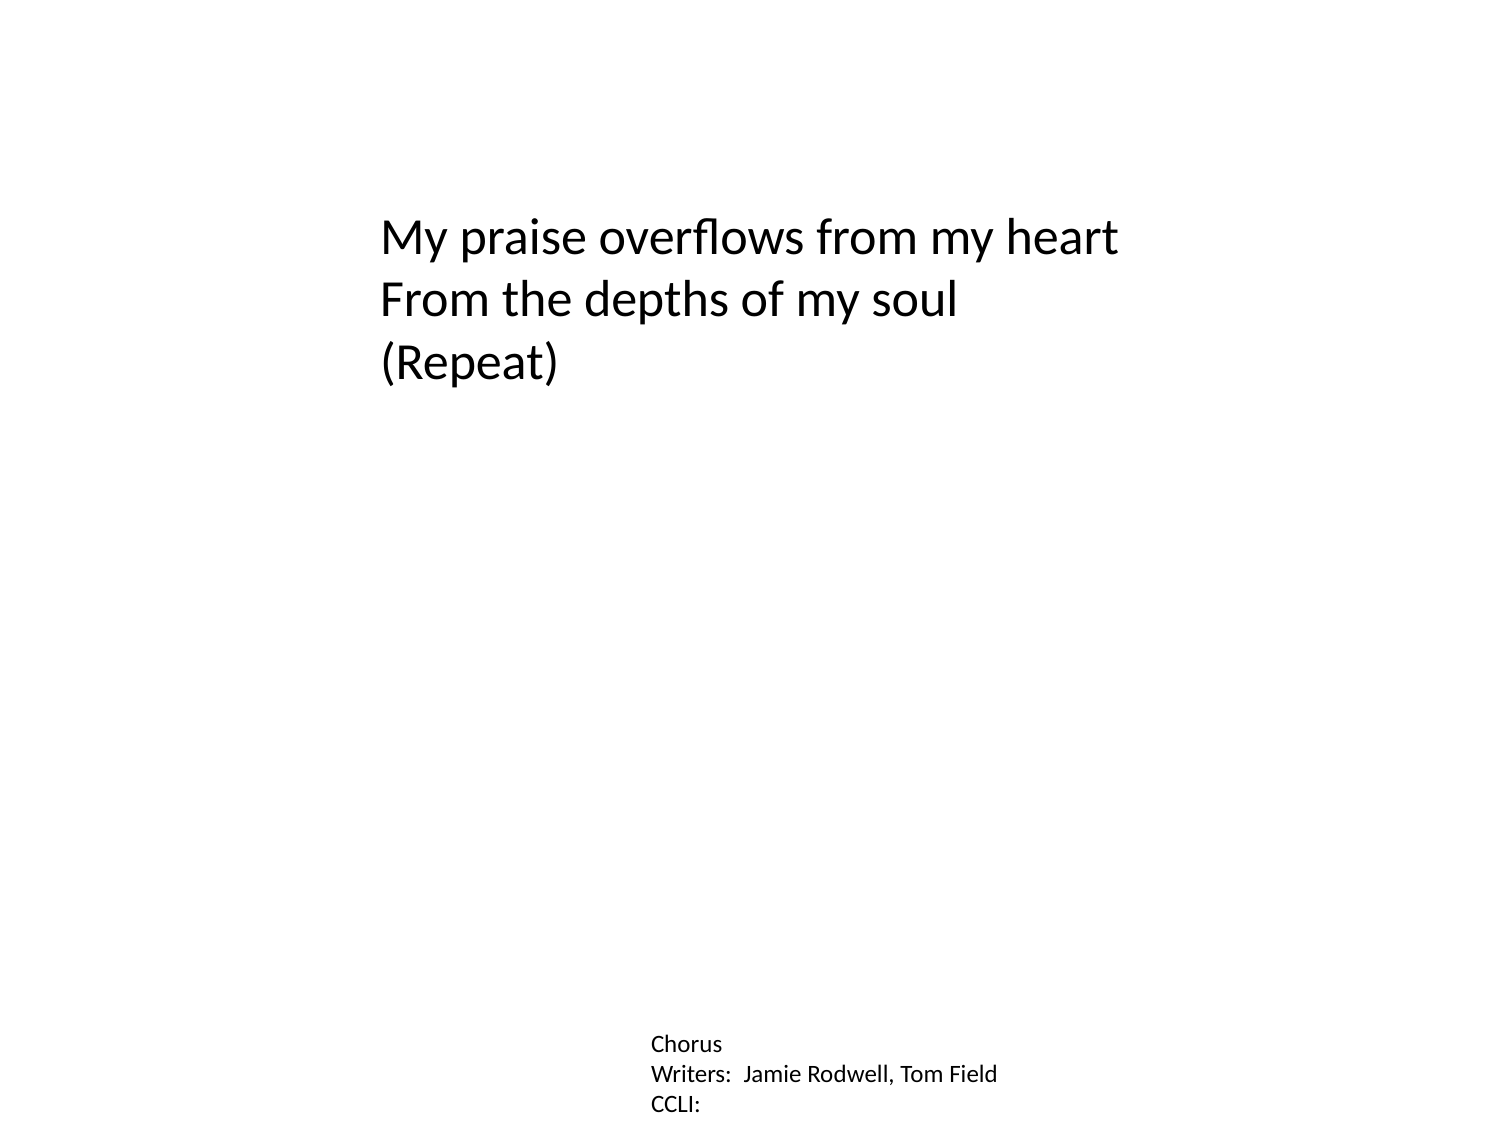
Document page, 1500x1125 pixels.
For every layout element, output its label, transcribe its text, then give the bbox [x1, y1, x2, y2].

text_box Chorus Writers: Jamie Rodwell, Tom Field CCLI: [636, 975, 1014, 1125]
text_box My praise overflows from my heart From the depths of my soul (Repeat) [365, 149, 1135, 460]
